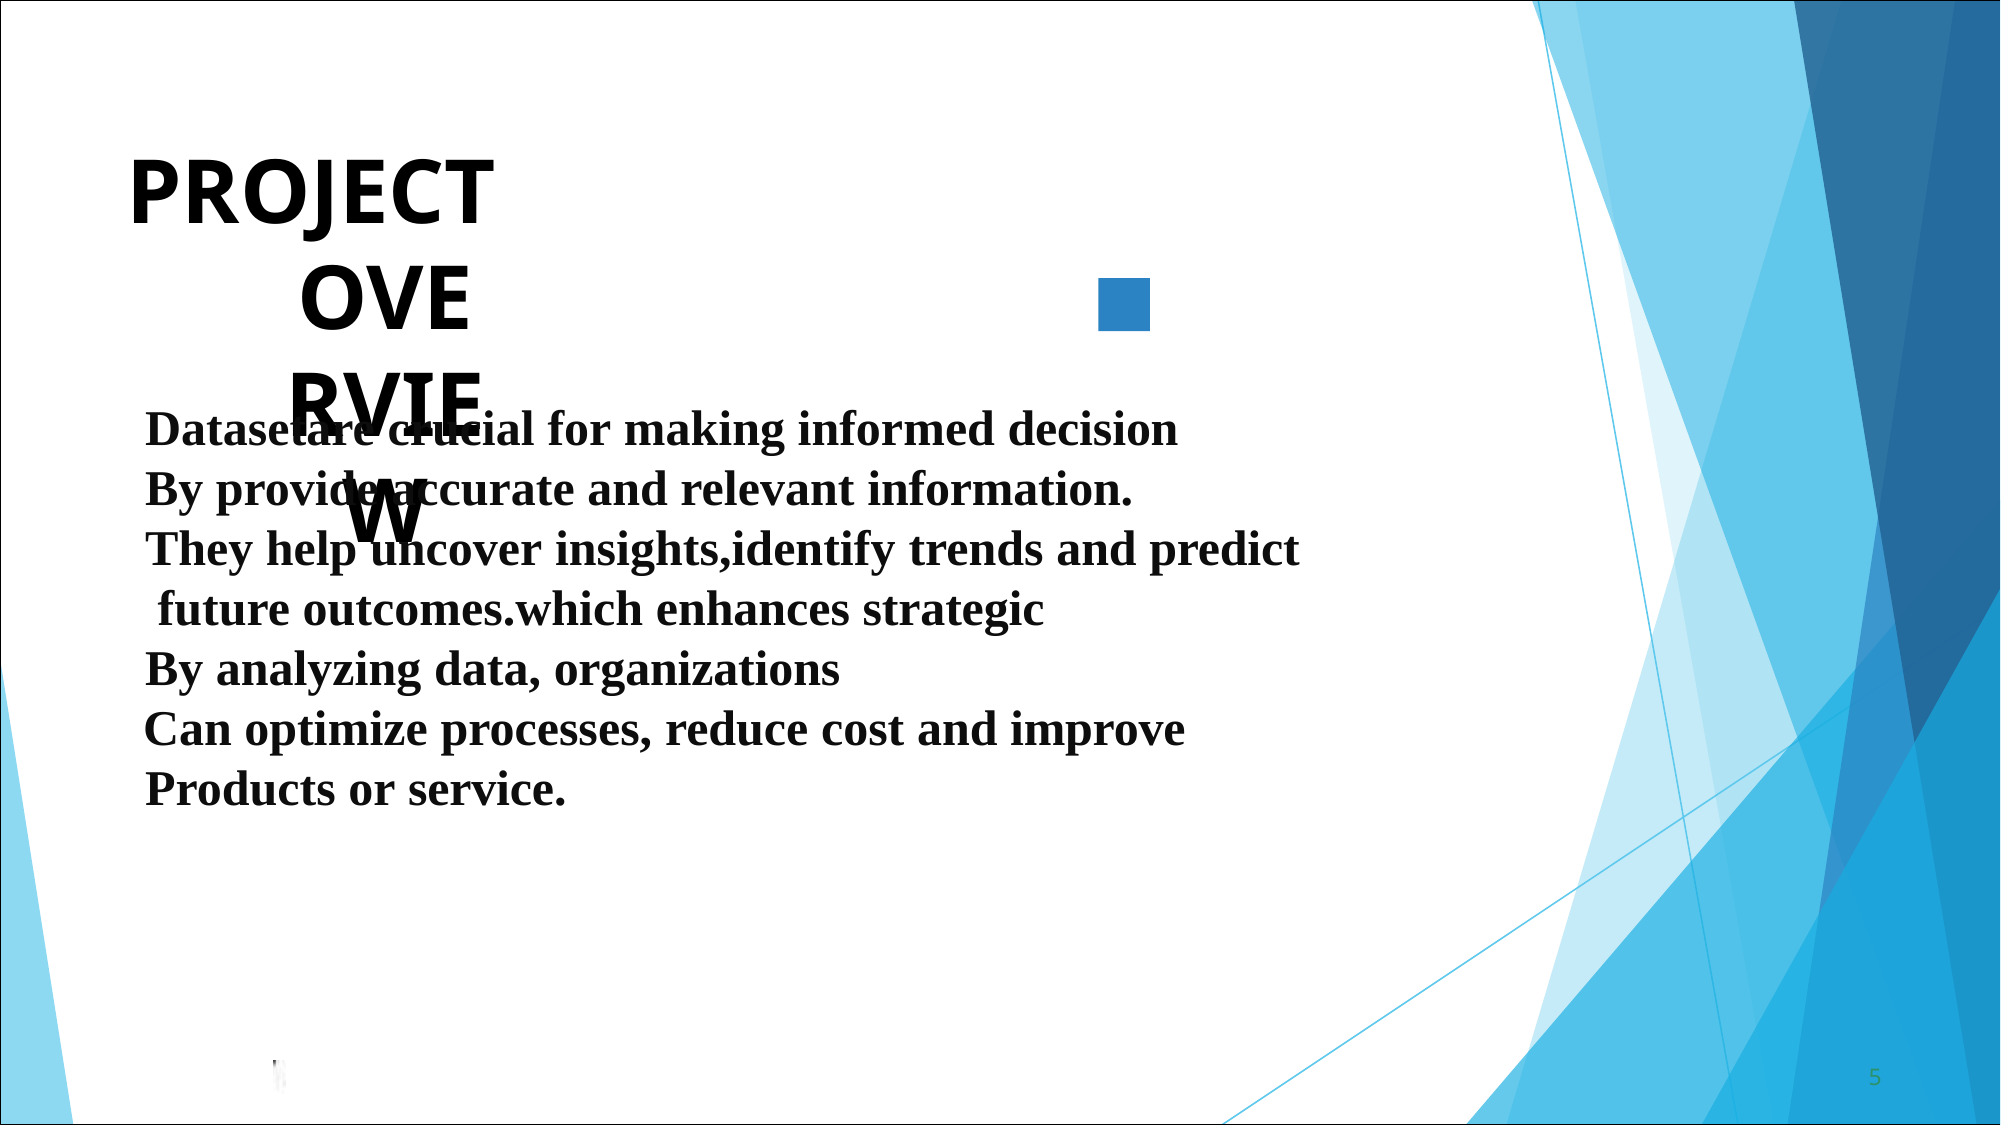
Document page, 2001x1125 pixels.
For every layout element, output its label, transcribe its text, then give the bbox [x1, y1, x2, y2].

text_box [0, 0, 2000, 1125]
slide_number 2 [1849, 1061, 1890, 1125]
picture [273, 1060, 287, 1094]
